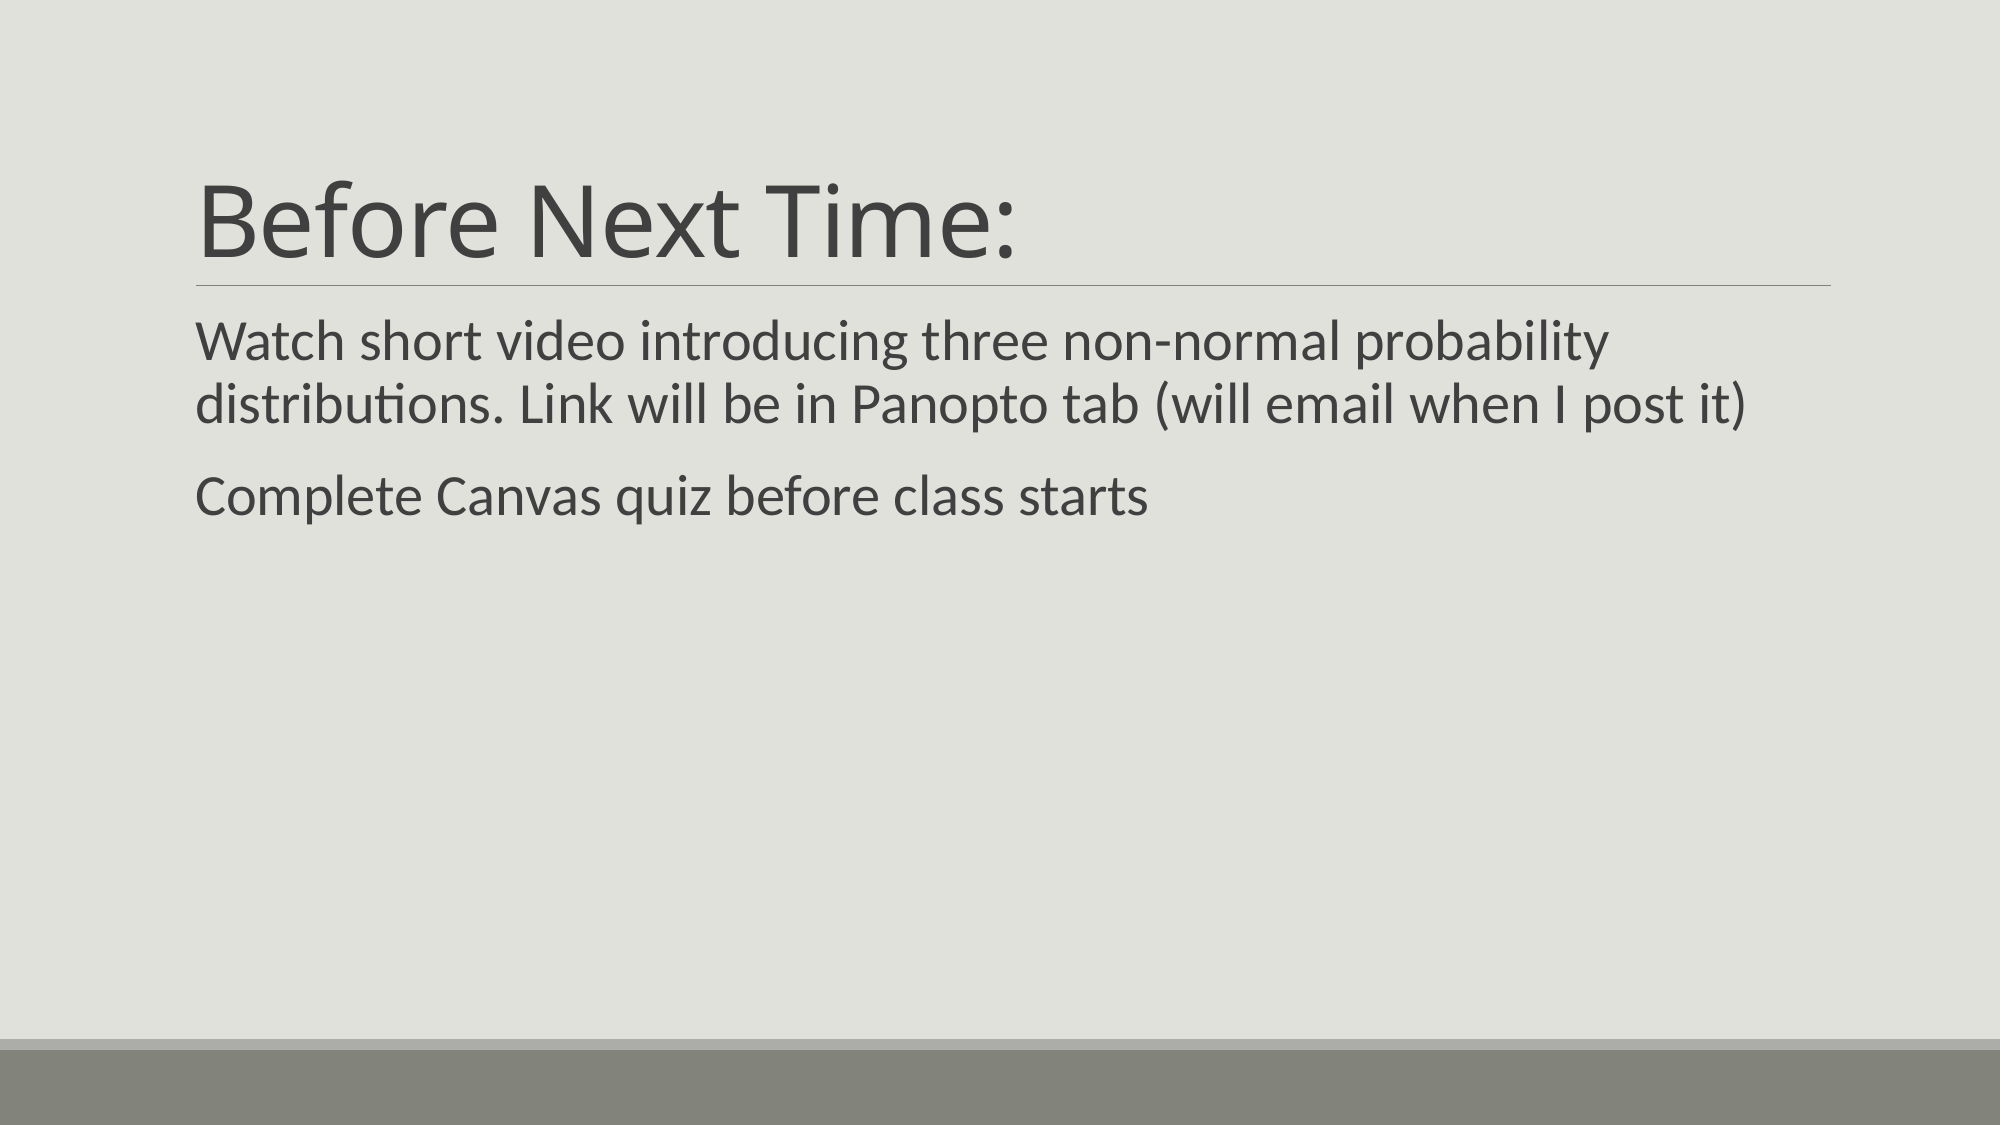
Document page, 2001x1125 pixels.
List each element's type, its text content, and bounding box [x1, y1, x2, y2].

title Before Next Time: [180, 47, 1830, 285]
list Watch short video introducing three non-normal probability distributions. Link will be in Panopto tab (will email when I post it) Complete Canvas quiz before class starts [180, 302, 1830, 963]
